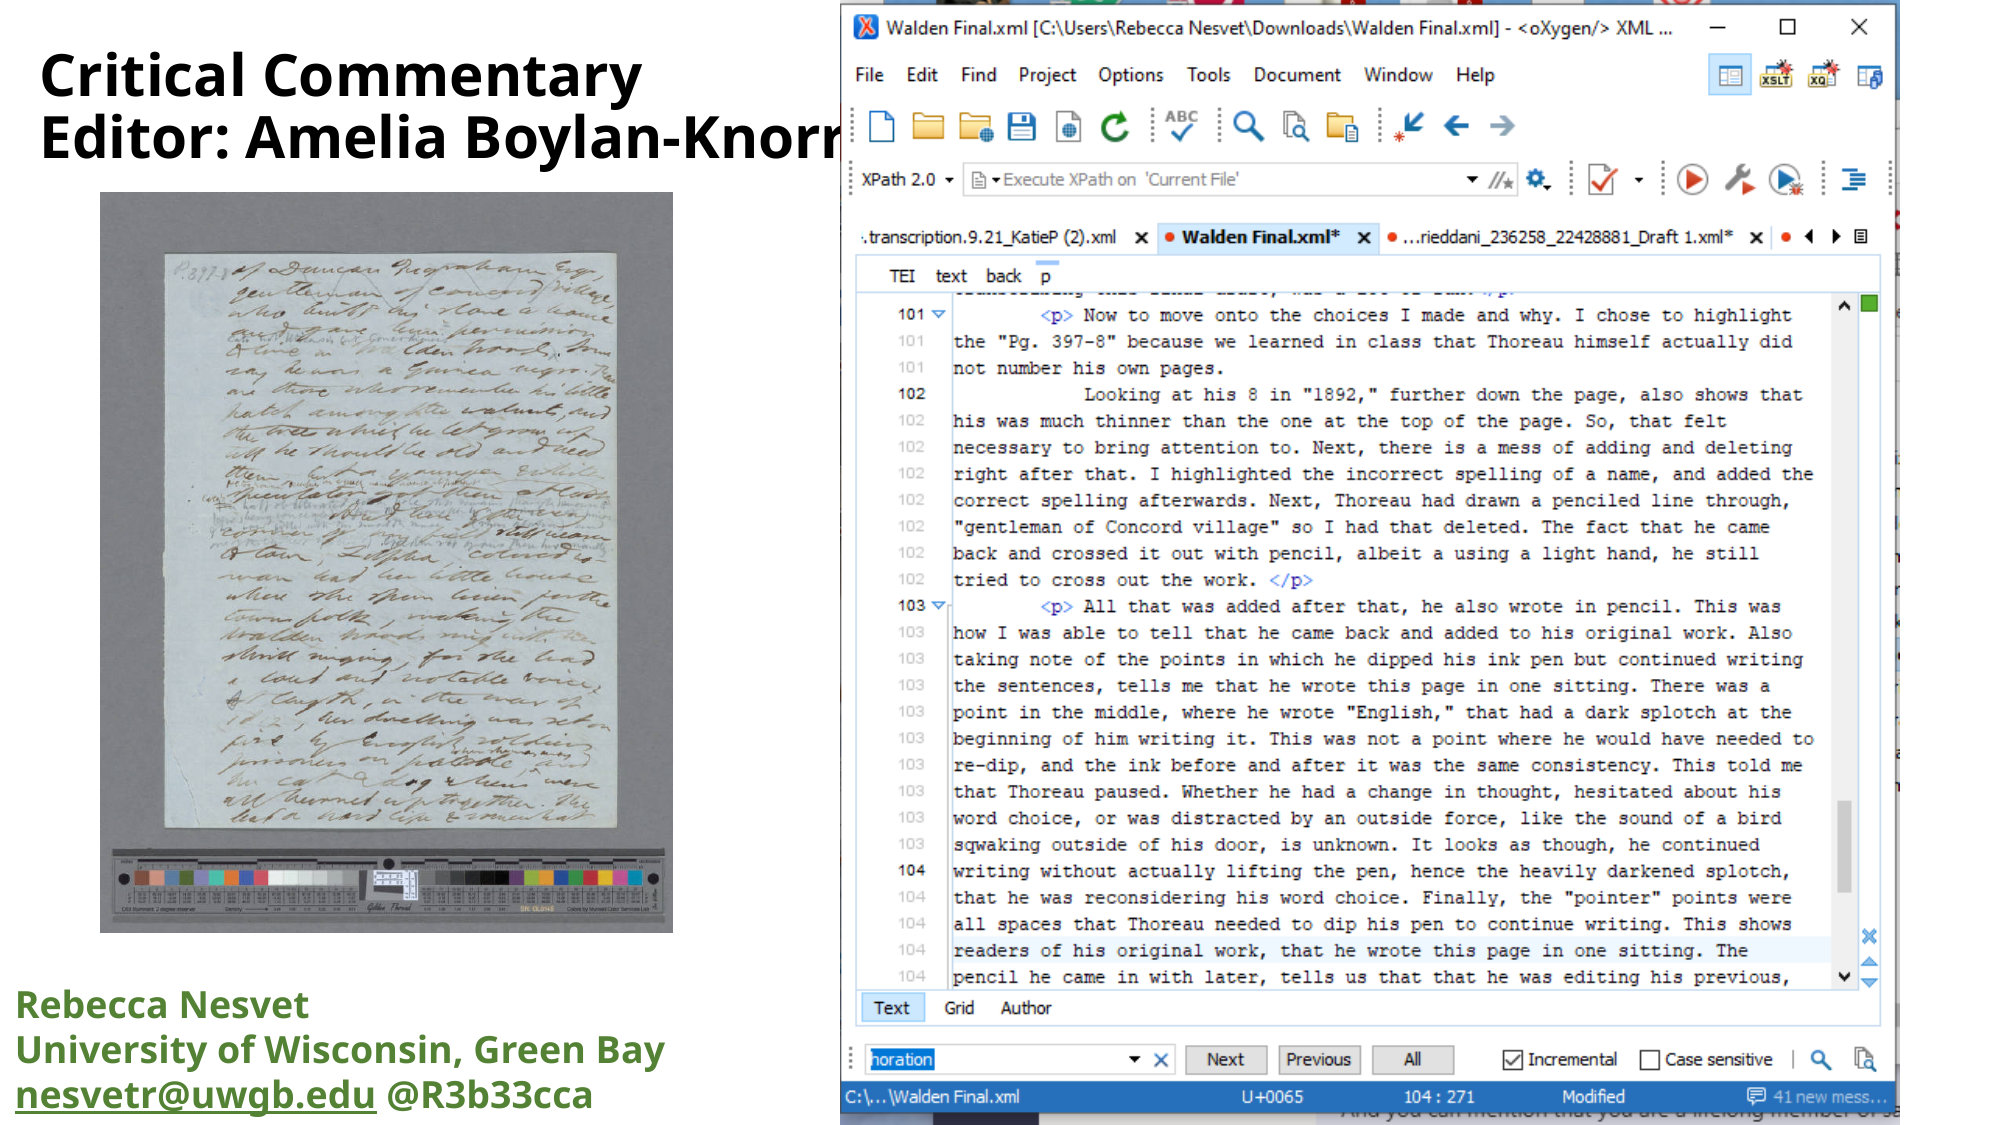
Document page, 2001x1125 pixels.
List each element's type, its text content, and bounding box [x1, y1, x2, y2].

text_box Rebecca Nesvet University of Wisconsin, Green Bay nesvetr@uwgb.edu @R3b33cca [0, 973, 812, 1125]
picture [840, 0, 1900, 1125]
title Critical Commentary Editor: Amelia Boylan-Knorr [24, 0, 840, 218]
picture [100, 192, 673, 933]
